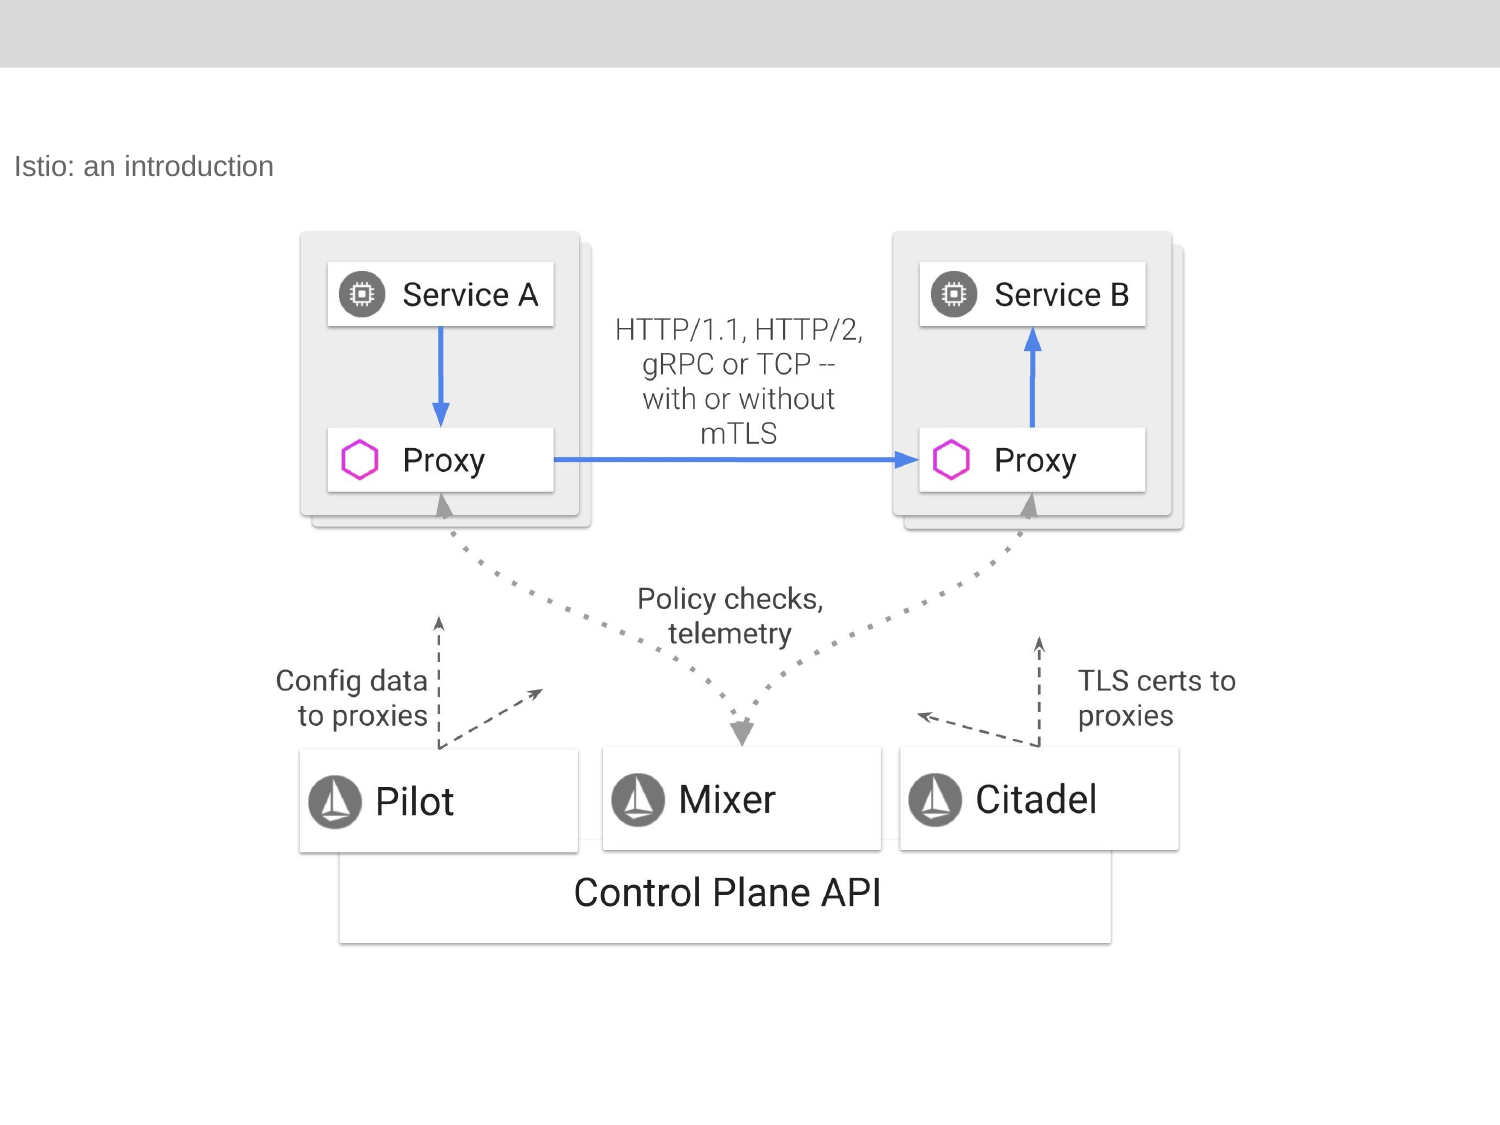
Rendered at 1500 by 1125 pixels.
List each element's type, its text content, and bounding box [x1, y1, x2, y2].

text_box Istio: an introduction [11, 145, 277, 183]
text_box [273, 229, 1236, 951]
